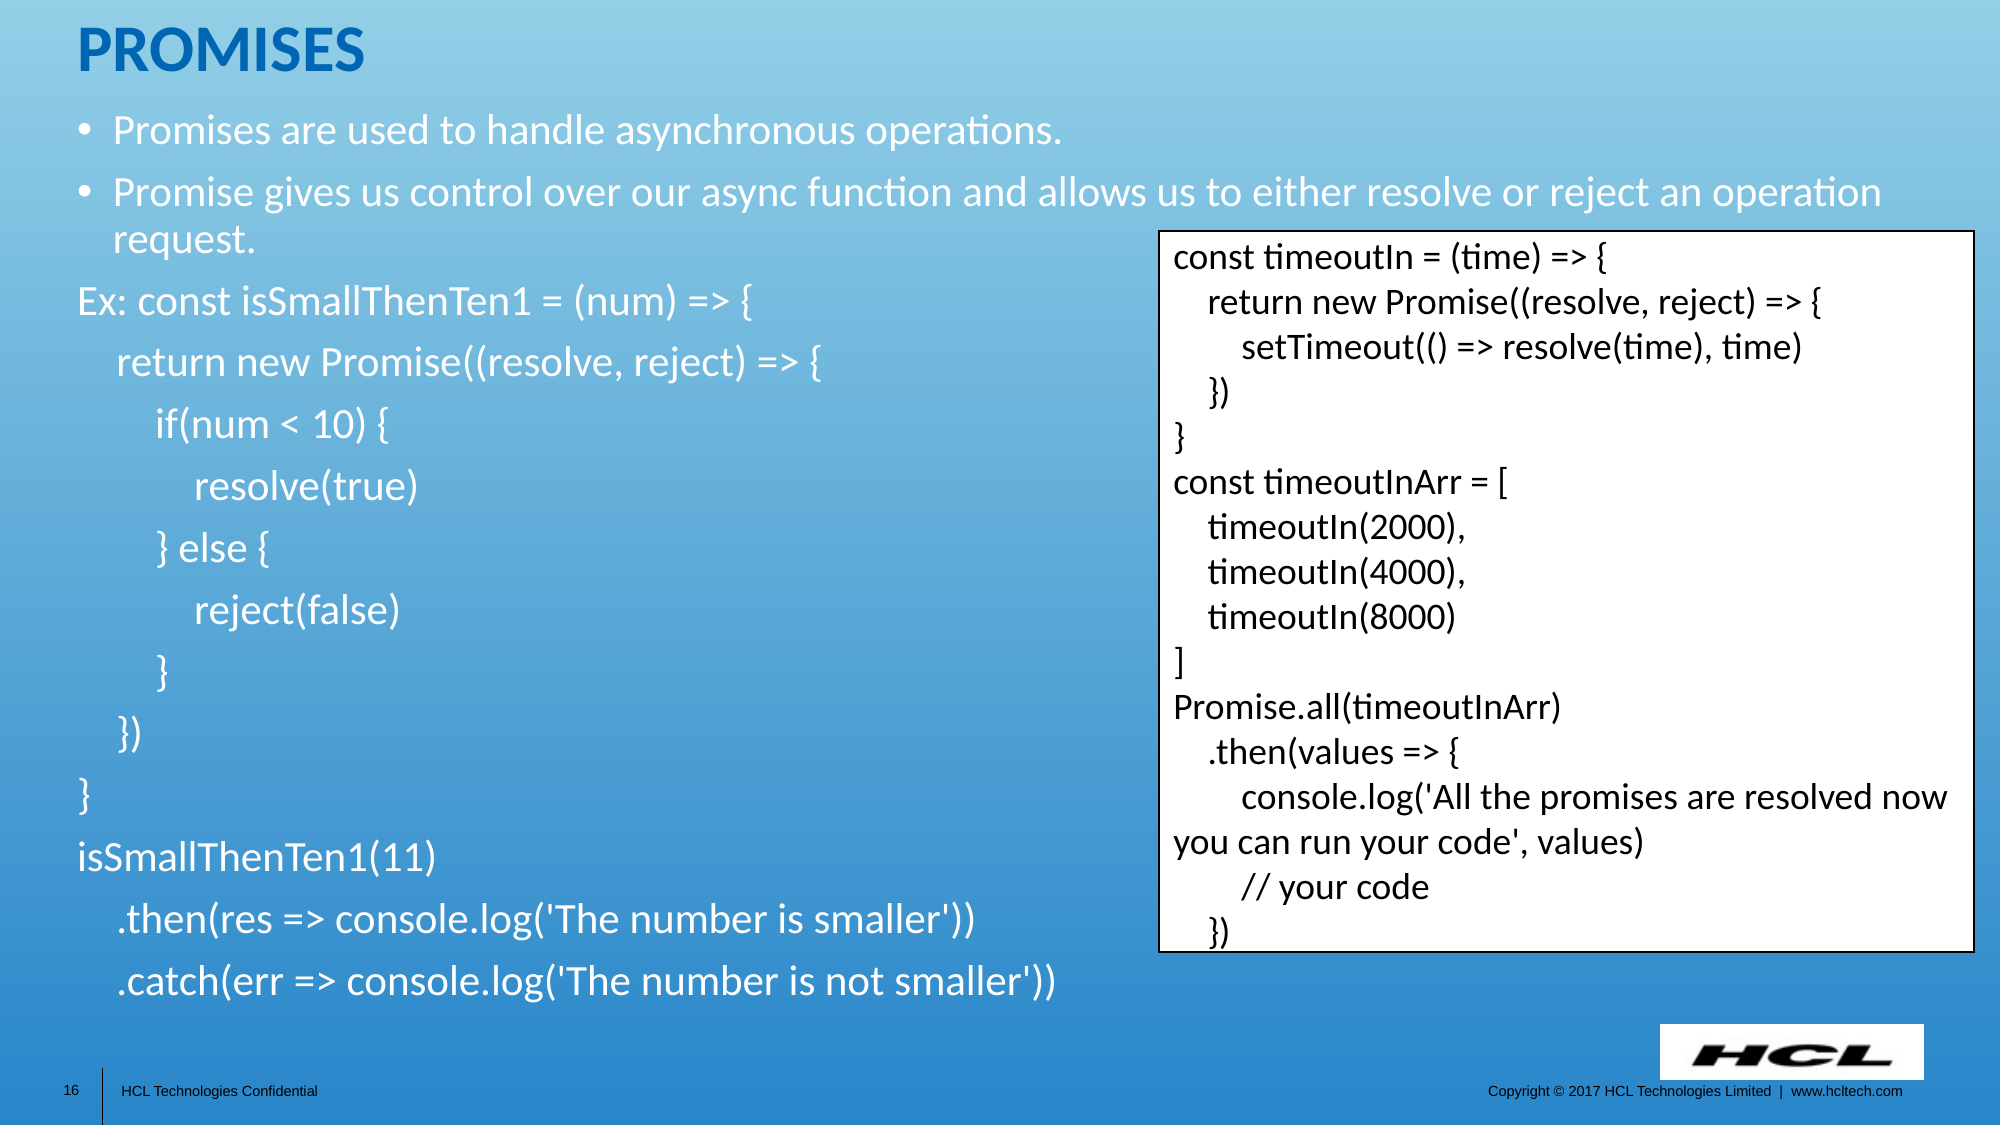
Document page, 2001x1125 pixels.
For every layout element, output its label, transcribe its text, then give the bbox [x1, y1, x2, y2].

text_box const timeoutIn = (time) => { return new Promise((resolve, reject) => { setTimeout(() => resolve(time), time) }) } const timeoutInArr = [ timeoutIn(2000), timeoutIn(4000), timeoutIn(8000) ] Promise.all(timeoutInArr) .then(values => { console.log('All the promises are resolved now you can run your code', values) // your code }) [1158, 230, 1975, 953]
title Promises [62, 0, 1781, 100]
list Promises are used to handle asynchronous operations. Promise gives us control over our async function and allows us to either resolve or reject an operation request. Ex: const isSmallThenTen1 = (num) => { return new Promise((resolve, reject) => { if(num < 10) { resolve(true) } else { reject(false) } }) } isSmallThenTen1(11) .then(res => console.log('The number is smaller')) .catch(err => console.log('The number is not smaller')) [62, 100, 1924, 1014]
picture [1660, 1024, 1924, 1080]
